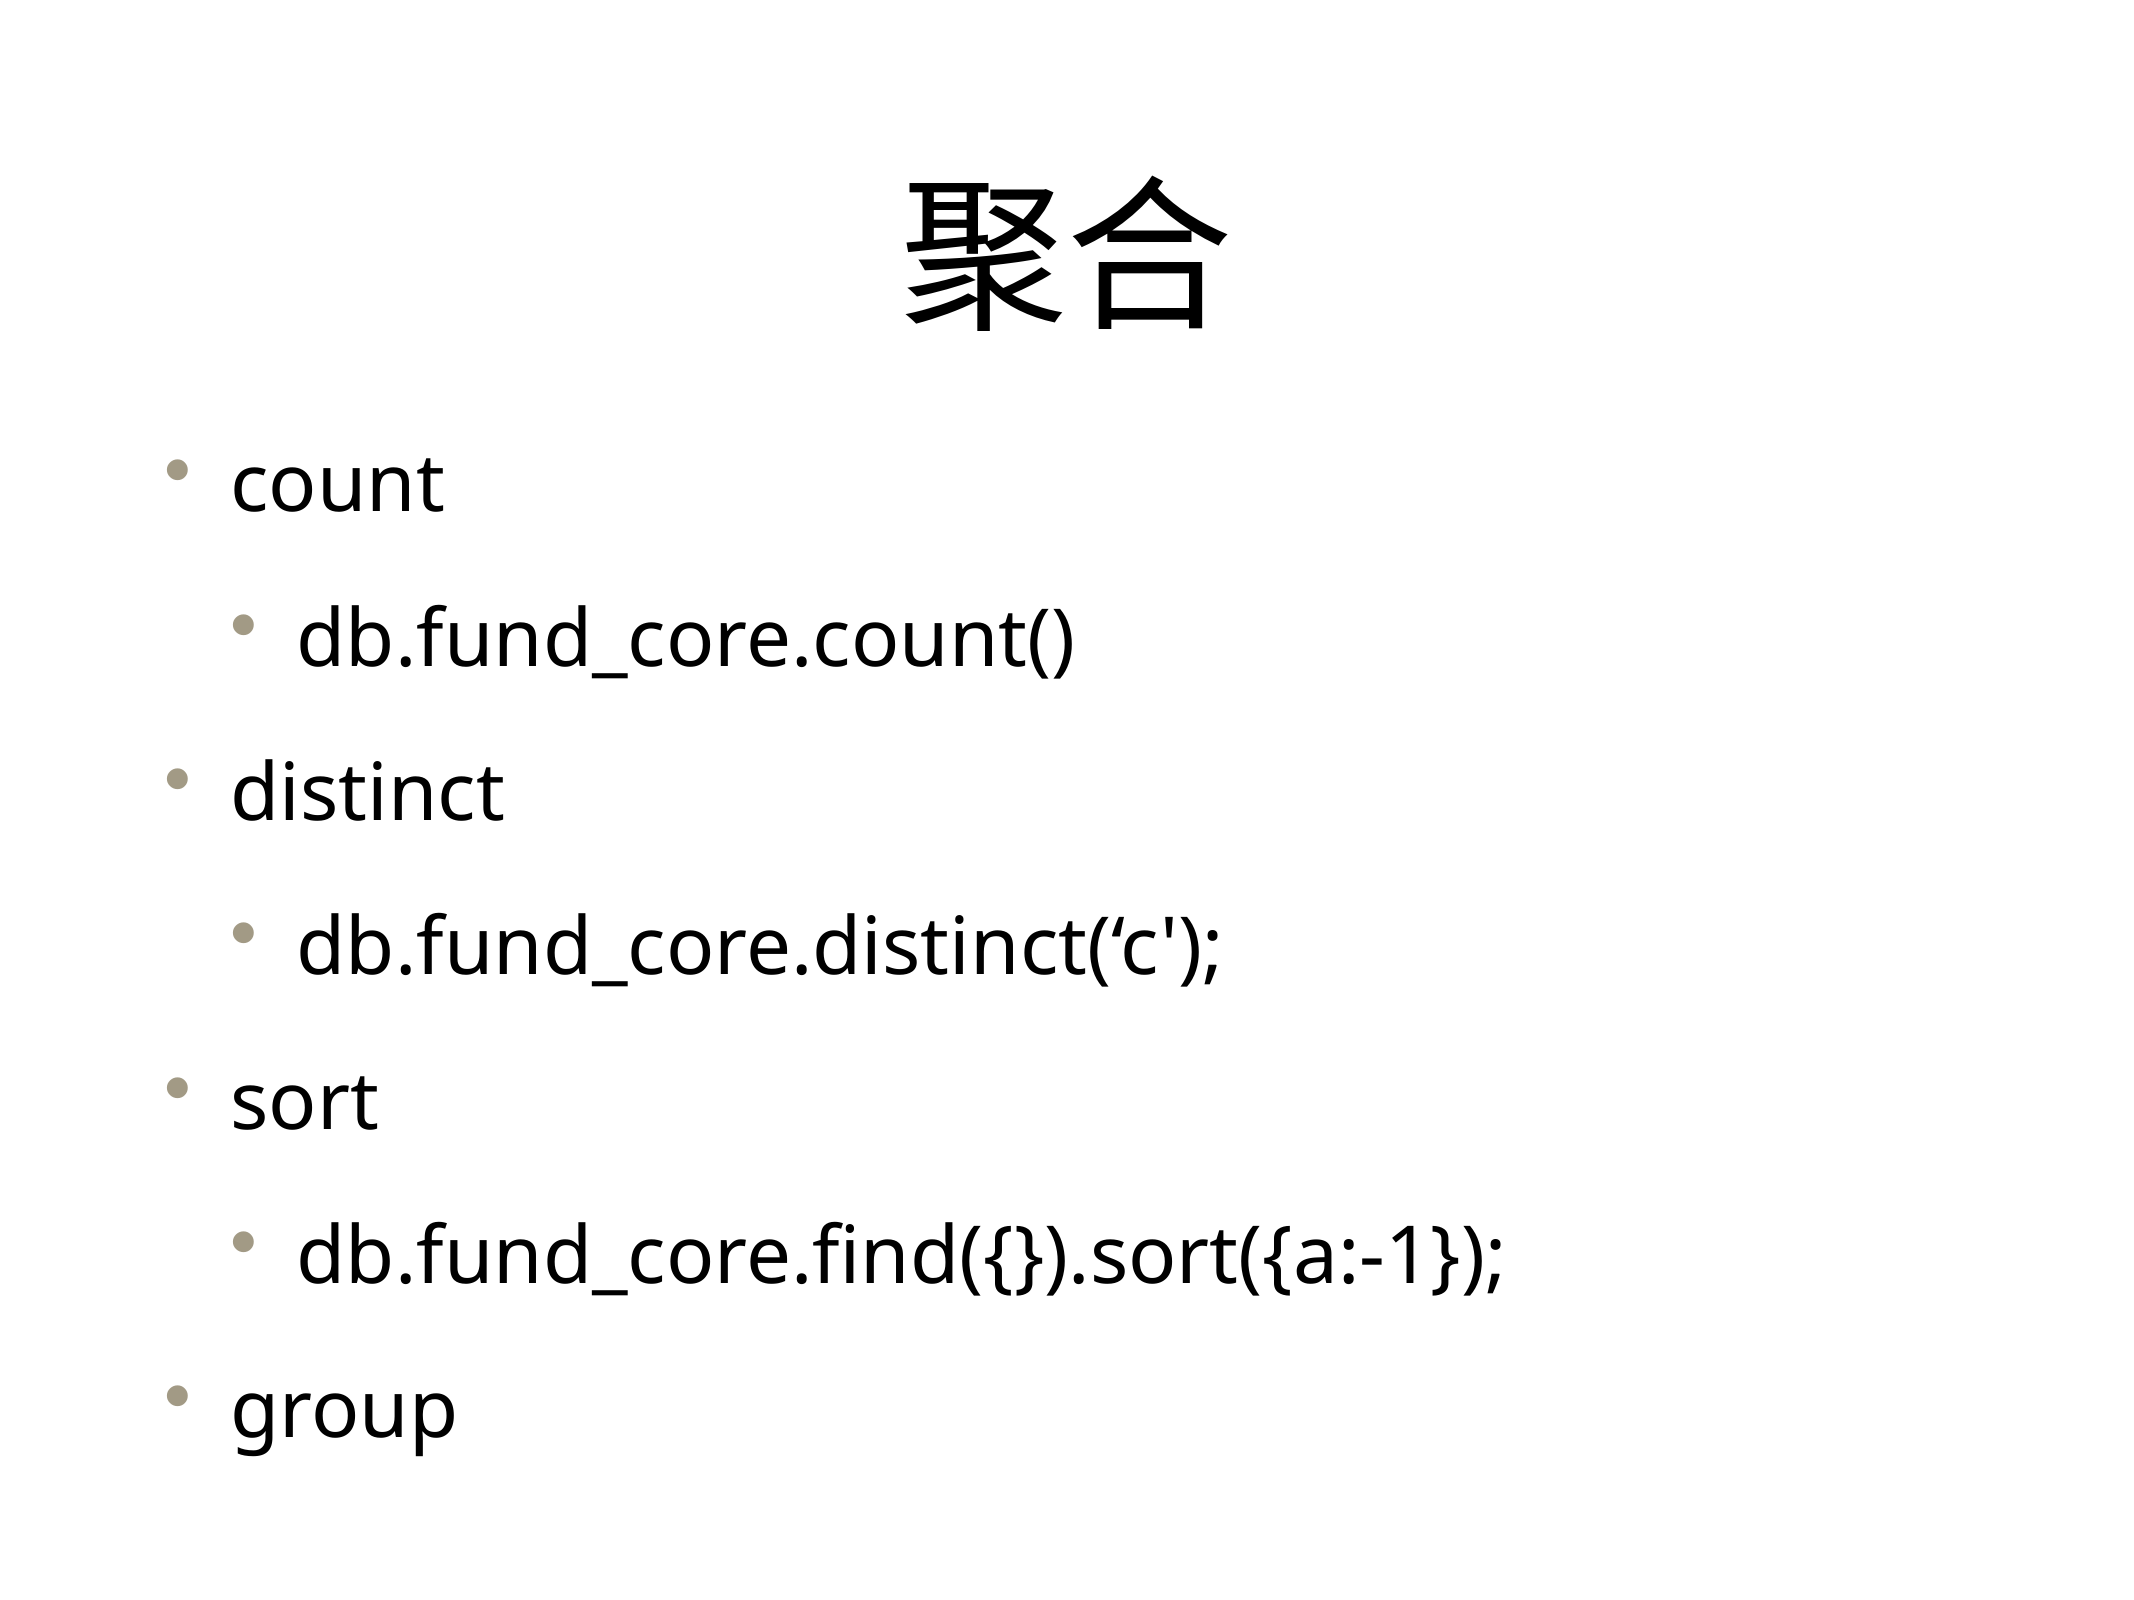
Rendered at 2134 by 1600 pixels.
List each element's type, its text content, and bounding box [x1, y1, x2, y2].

list count db.fund_core.count() distinct db.fund_core.distinct(‘c'); sort db.fund_core.find({}).sort({a:-1}); group [155, 426, 1978, 1459]
title 聚合 [155, 72, 1978, 426]
